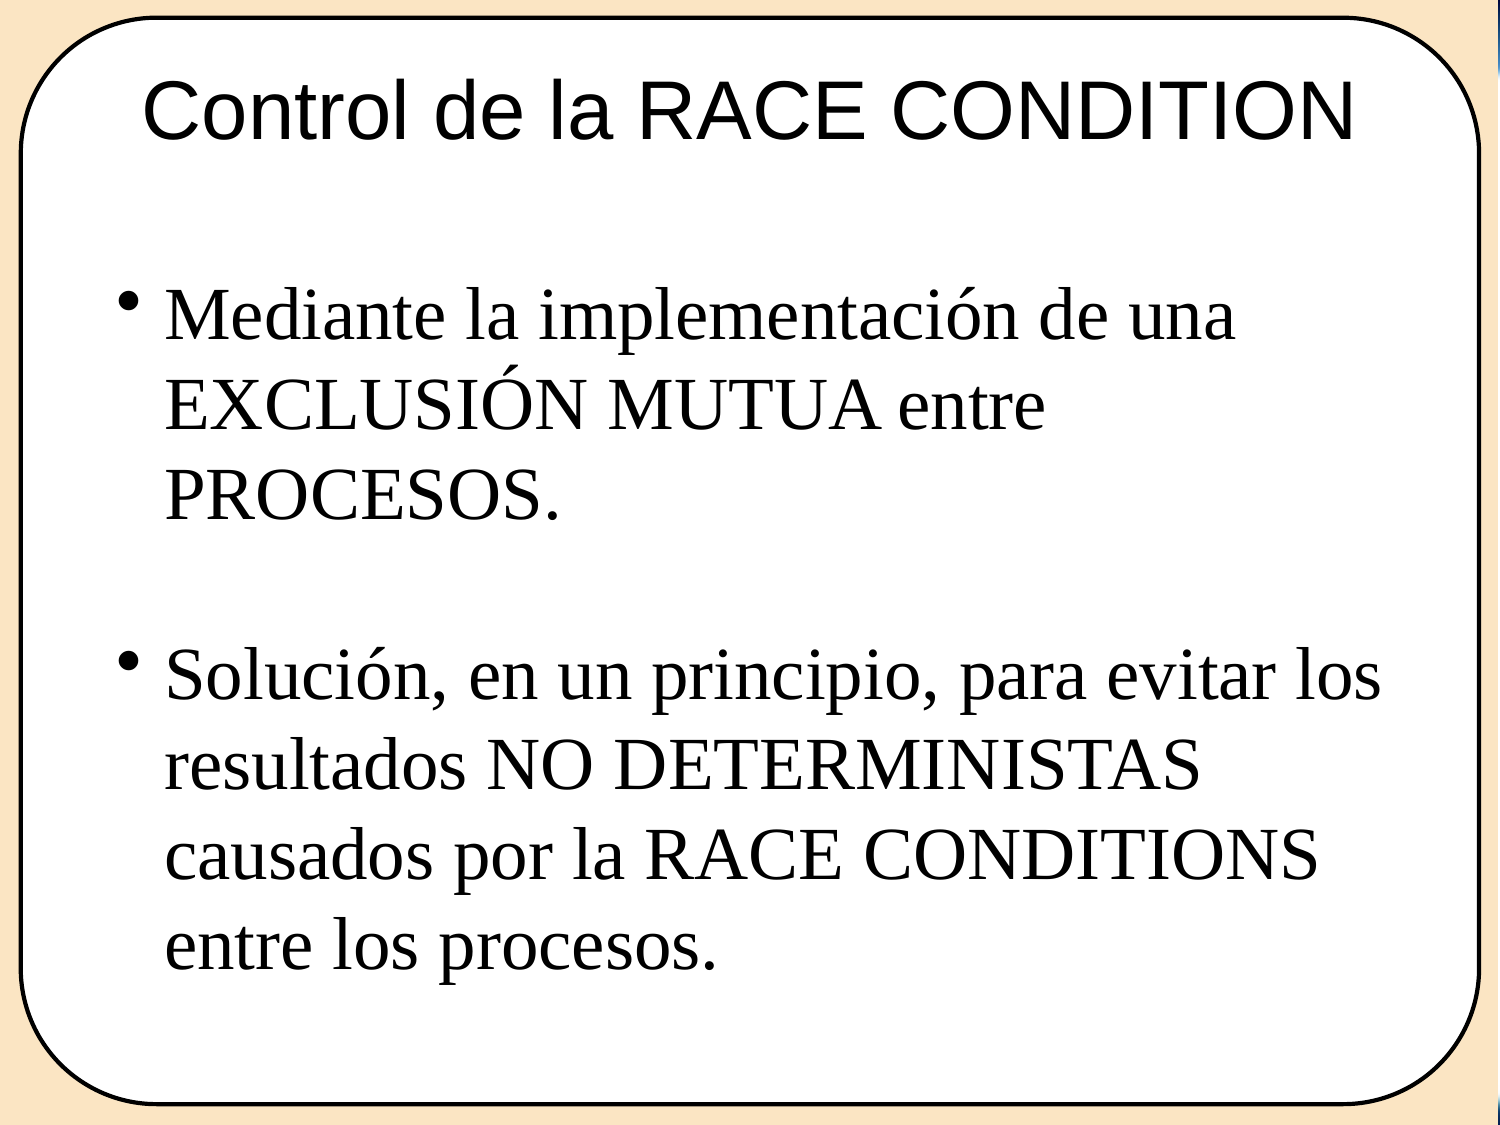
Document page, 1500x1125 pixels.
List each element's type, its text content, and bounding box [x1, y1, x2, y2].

list Mediante la implementación de una EXCLUSIÓN MUTUA entre PROCESOS. Solución, en un principio, para evitar los resultados NO DETERMINISTAS causados por la RACE CONDITIONS entre los procesos. [95, 229, 1405, 1021]
title Control de la RACE CONDITION [112, 12, 1388, 200]
